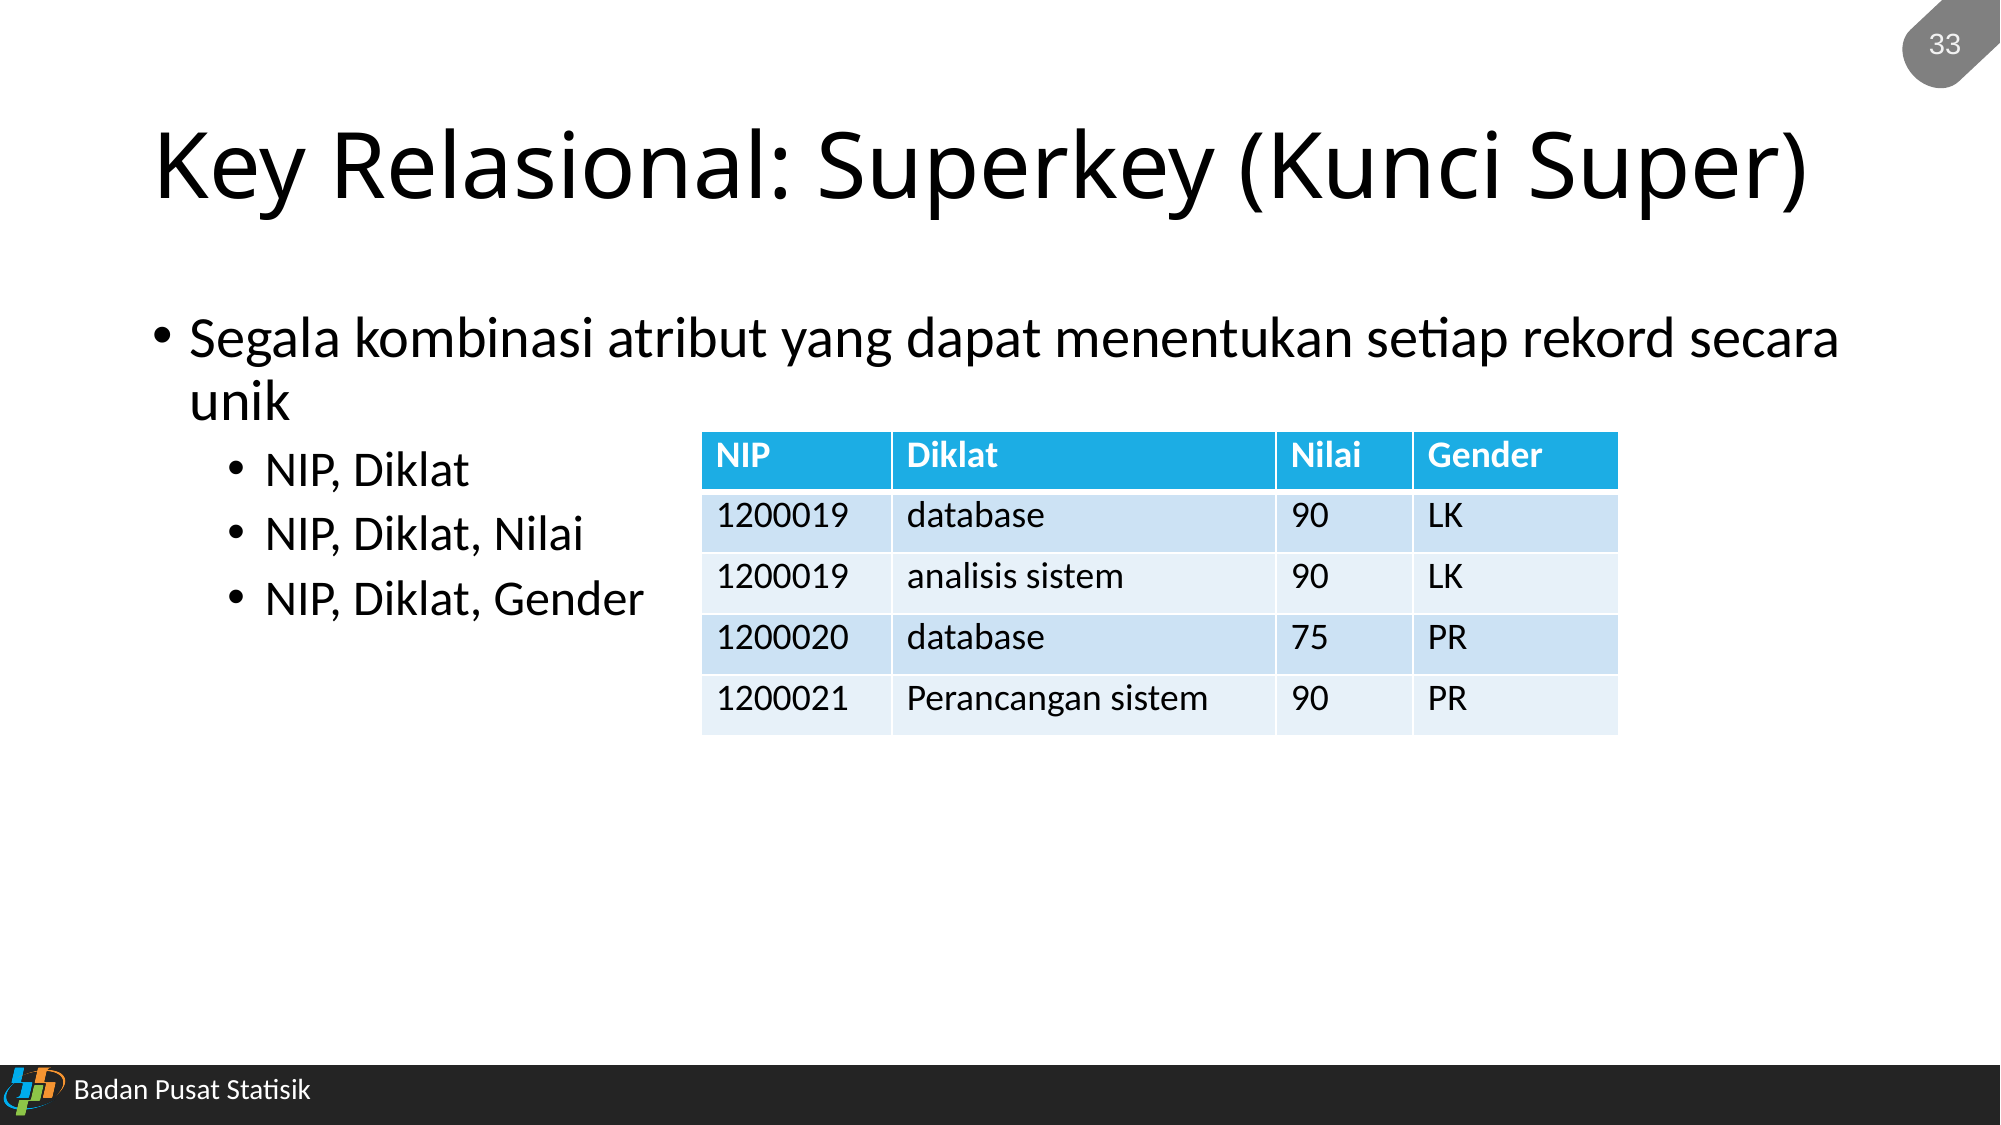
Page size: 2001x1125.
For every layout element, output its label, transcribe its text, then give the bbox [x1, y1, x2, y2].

table_cell PR [1414, 615, 1618, 674]
table_cell 1200020 [702, 615, 891, 674]
table_cell database [893, 495, 1275, 552]
text_box Badan Pusat Statisik [70, 1067, 327, 1114]
table_cell Perancangan sistem [893, 676, 1275, 735]
list Segala kombinasi atribut yang dapat menentukan setiap rekord secara unik NIP, Diklat NIP, Diklat, Nilai NIP, Diklat, Gender [137, 299, 1863, 1014]
title Key Relasional: Superkey (Kunci Super) [137, 59, 1863, 278]
table_cell 1200019 [702, 554, 891, 613]
table_cell LK [1414, 554, 1618, 613]
table_header NIP [702, 432, 891, 489]
picture [0, 1065, 70, 1117]
table_cell PR [1414, 676, 1618, 735]
table_cell 90 [1277, 676, 1412, 735]
table_cell analisis sistem [893, 554, 1275, 613]
table_cell LK [1414, 495, 1618, 552]
table_header Nilai [1277, 432, 1412, 489]
table_cell 1200021 [702, 676, 891, 735]
table_header Diklat [893, 432, 1275, 489]
table_cell 75 [1277, 615, 1412, 674]
table_cell 90 [1277, 554, 1412, 613]
table_cell 90 [1277, 495, 1412, 552]
text_box [0, 1064, 2000, 1125]
table_cell database [893, 615, 1275, 674]
table_header Gender [1414, 432, 1618, 489]
table_cell 1200019 [702, 495, 891, 552]
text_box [1889, 0, 2000, 69]
